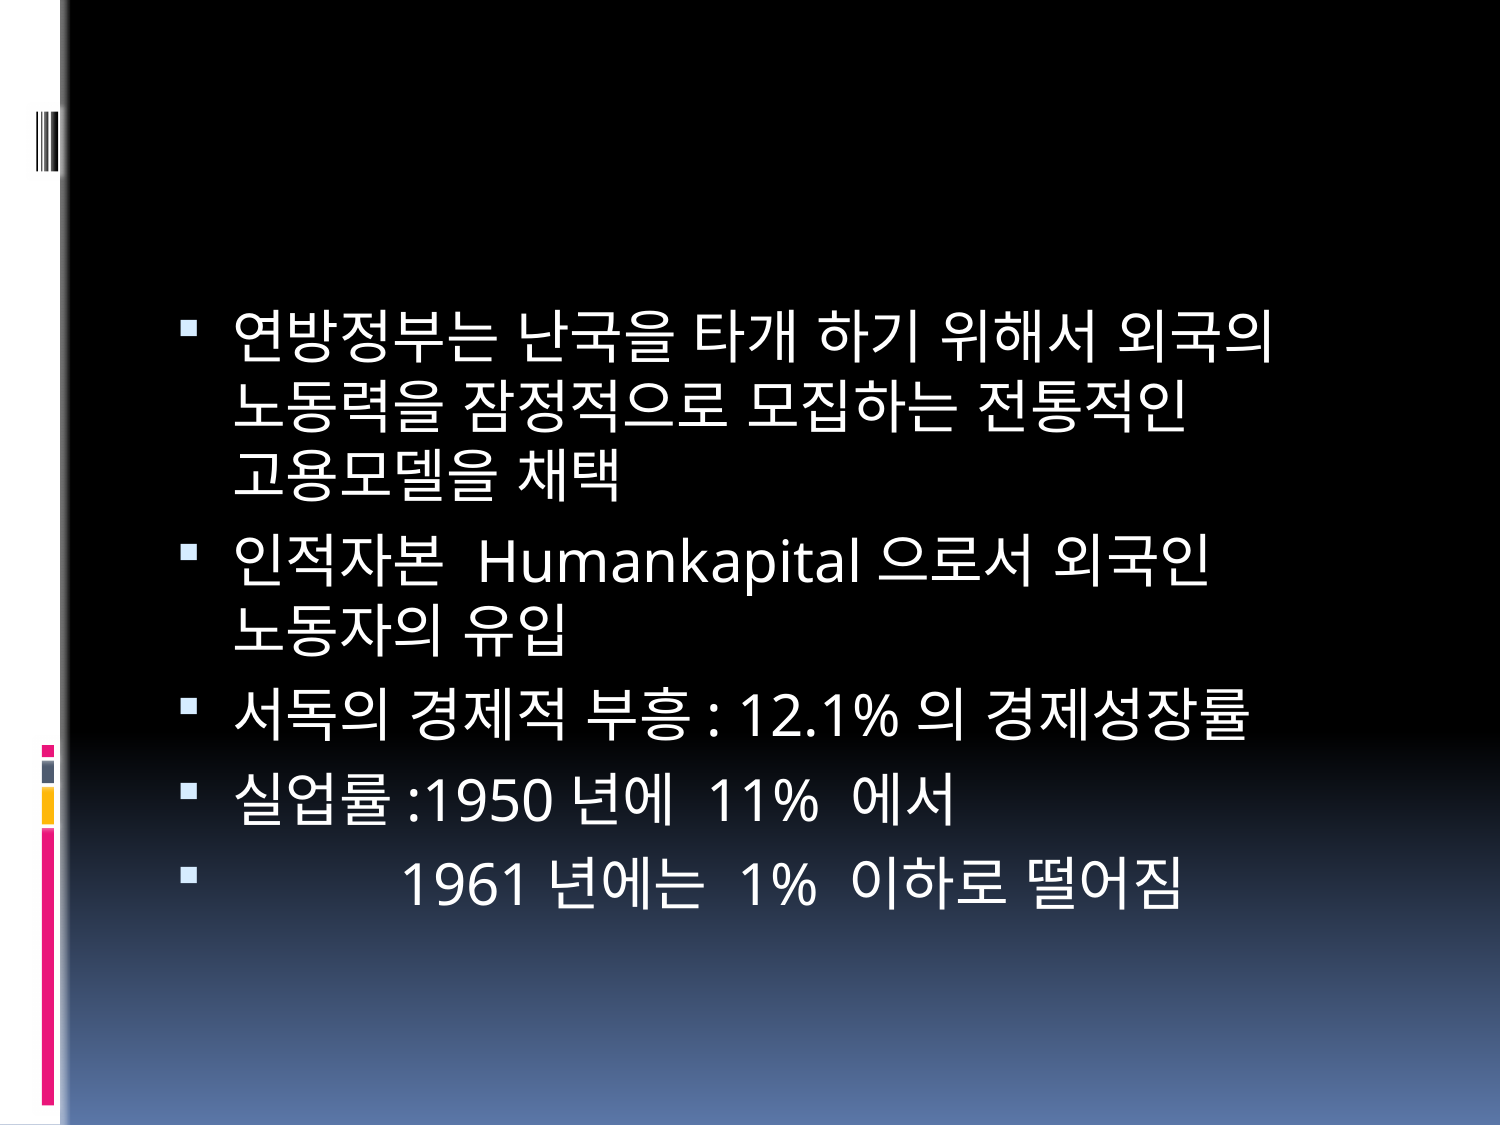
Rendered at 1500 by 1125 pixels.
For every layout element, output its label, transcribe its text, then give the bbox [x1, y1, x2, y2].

list 연방정부는 난국을 타개 하기 위해서 외국의 노동력을 잠정적으로 모집하는 전통적인 고용모델을 채택 인적자본 Humankapital으로서 외국인 노동자의 유입 서독의 경제적 부흥: 12.1%의 경제성장률 실업률:1950년에 11% 에서 1961년에는 1% 이하로 떨어짐 [150, 292, 1425, 1043]
